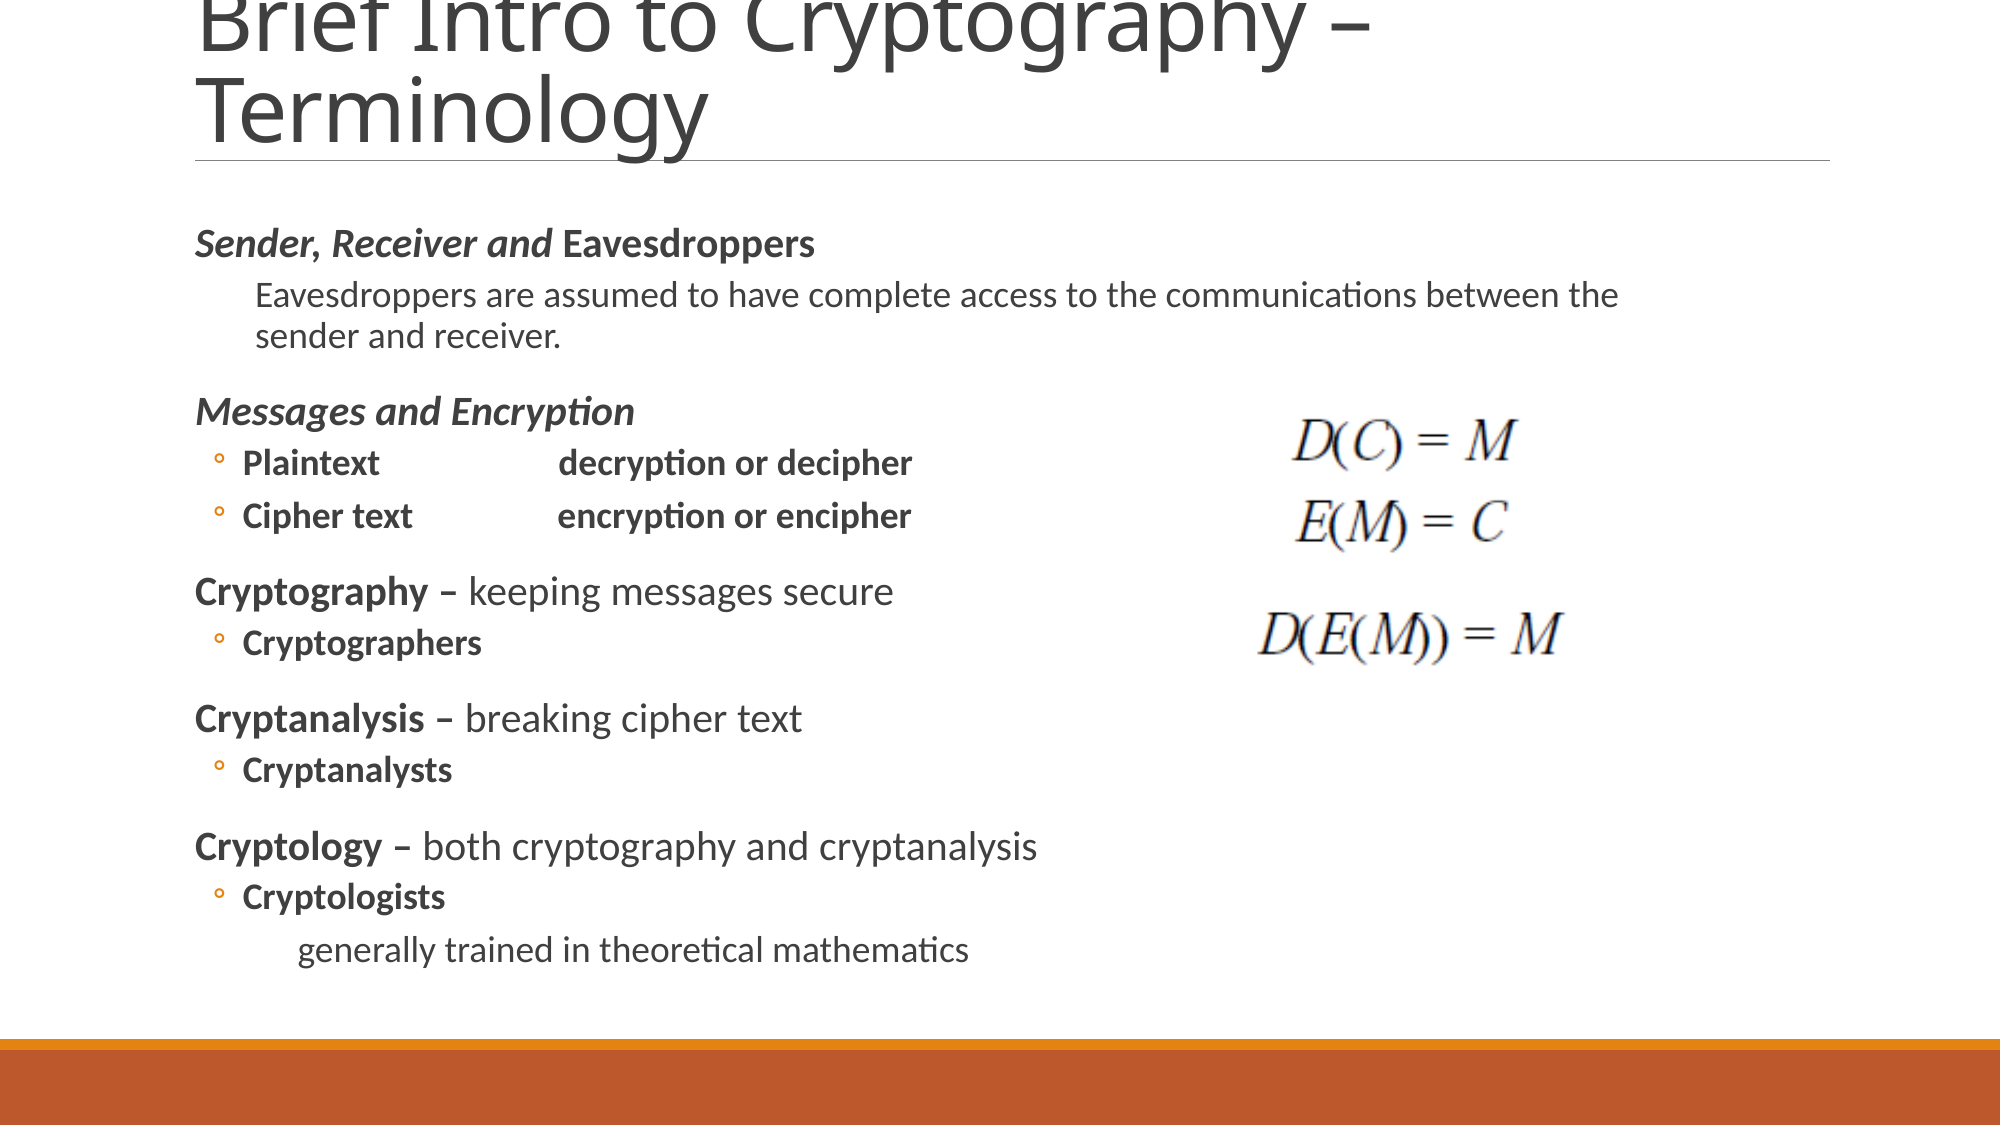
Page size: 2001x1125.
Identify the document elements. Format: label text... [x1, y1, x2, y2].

list Sender, Receiver and Eavesdroppers Eavesdroppers are assumed to have complete access to the communications between the sender and receiver. Messages and Encryption Plaintext decryption or decipher Cipher text encryption or encipher Cryptography – keeping messages secure Cryptographers Cryptanalysis – breaking cipher text Cryptanalysts Cryptology – both cryptography and cryptanalysis Cryptologists generally trained in theoretical mathematics [180, 214, 1648, 1032]
picture [1256, 599, 1575, 668]
title Brief Intro to Cryptography – Terminology [180, 35, 1830, 169]
picture [1281, 406, 1529, 566]
